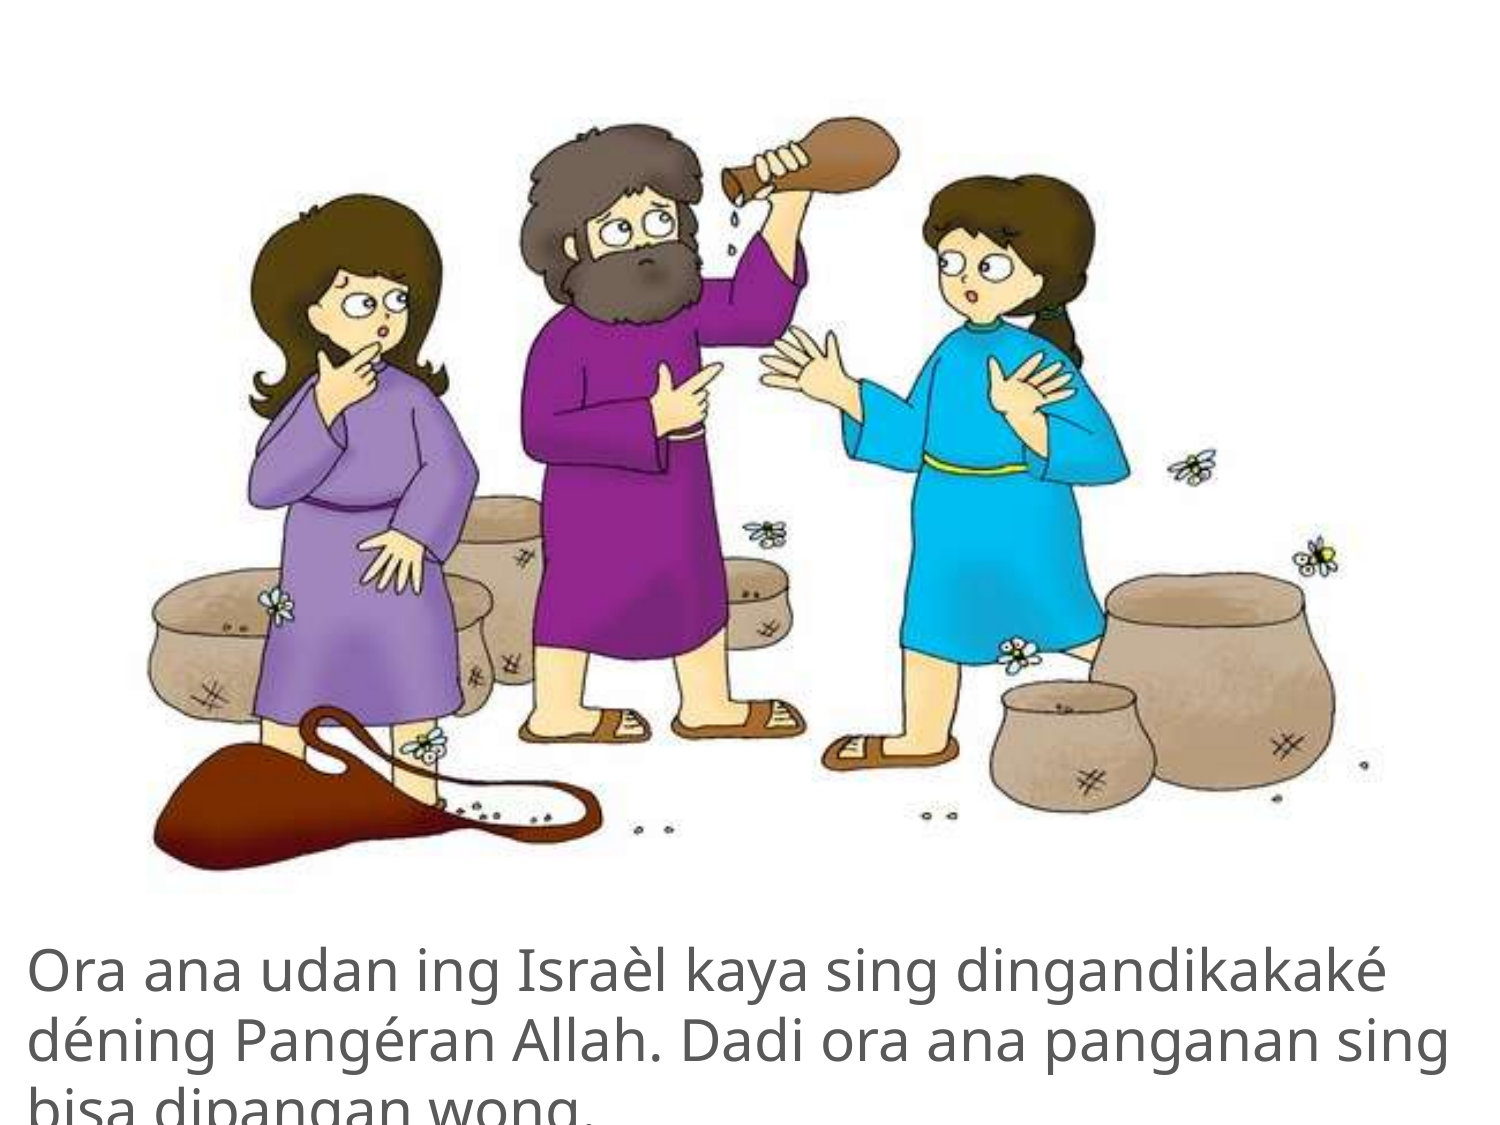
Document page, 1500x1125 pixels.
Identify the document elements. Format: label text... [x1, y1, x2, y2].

picture [0, 6, 1500, 894]
text_box Ora ana udan ing Israèl kaya sing dingandikakaké déning Pangéran Allah. Dadi ora ana panganan sing bisa dipangan wong. [11, 925, 1483, 1125]
